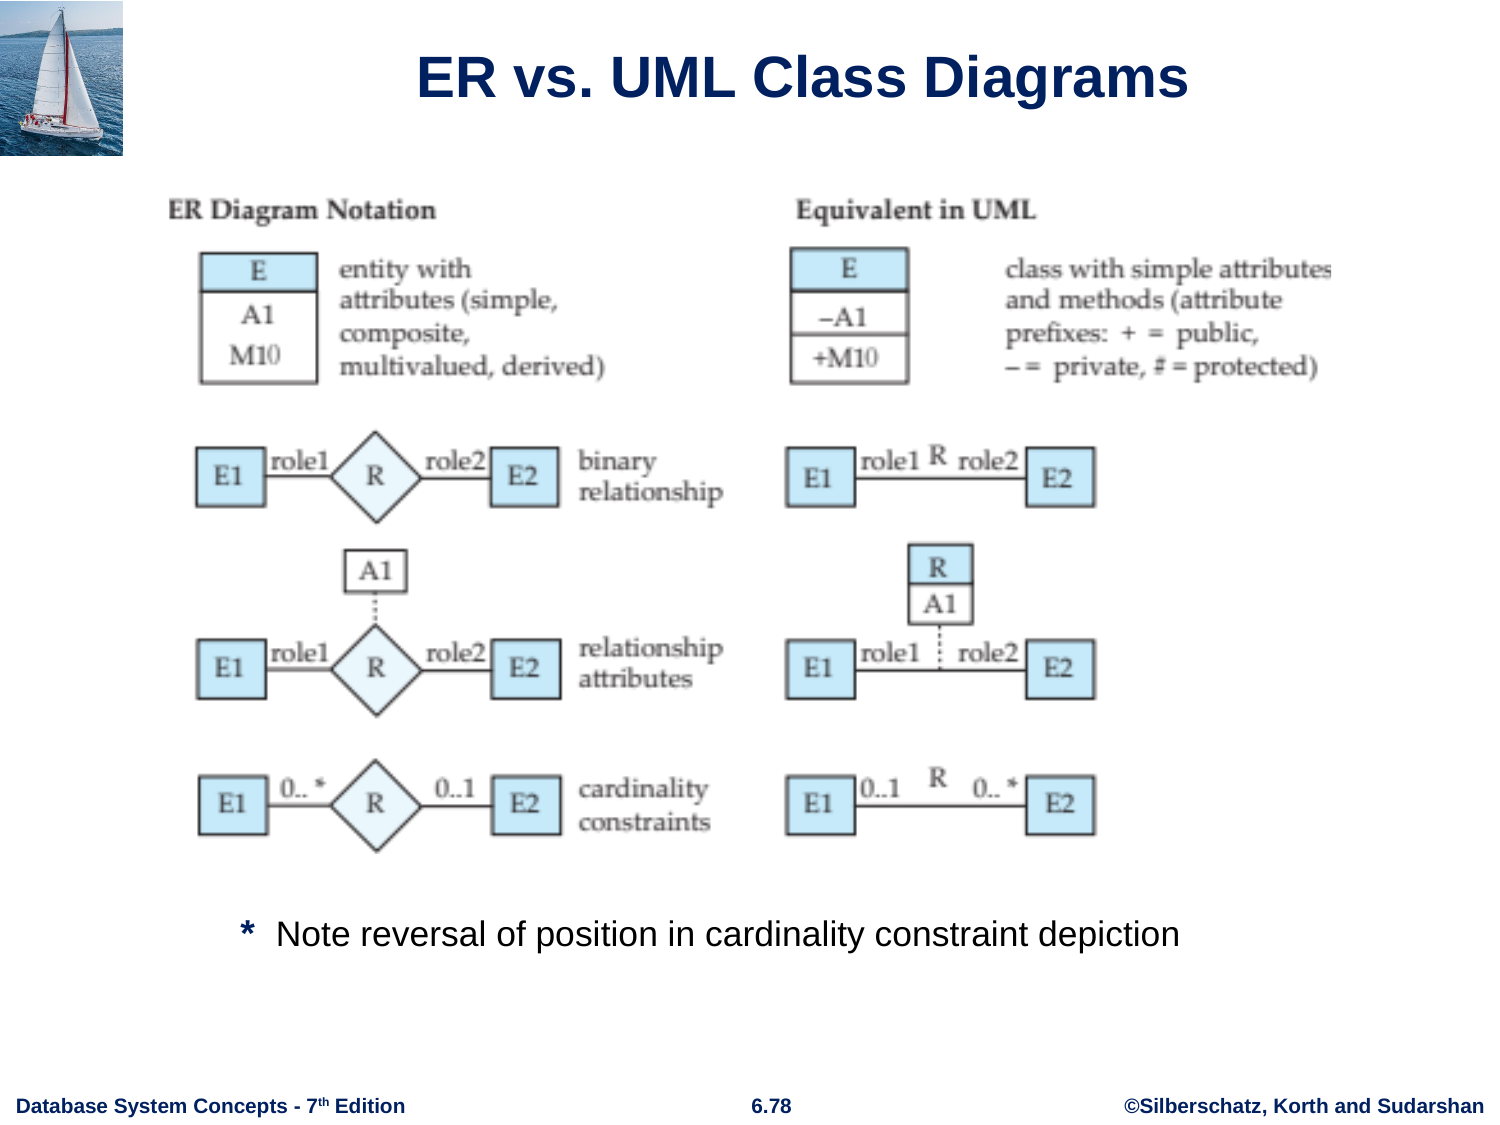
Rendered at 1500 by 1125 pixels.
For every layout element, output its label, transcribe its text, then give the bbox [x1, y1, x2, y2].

text_box * Note reversal of position in cardinality constraint depiction [225, 901, 1250, 961]
picture [168, 194, 1332, 854]
title ER vs. UML Class Diagrams [140, 16, 1467, 118]
picture [0, 1, 123, 156]
